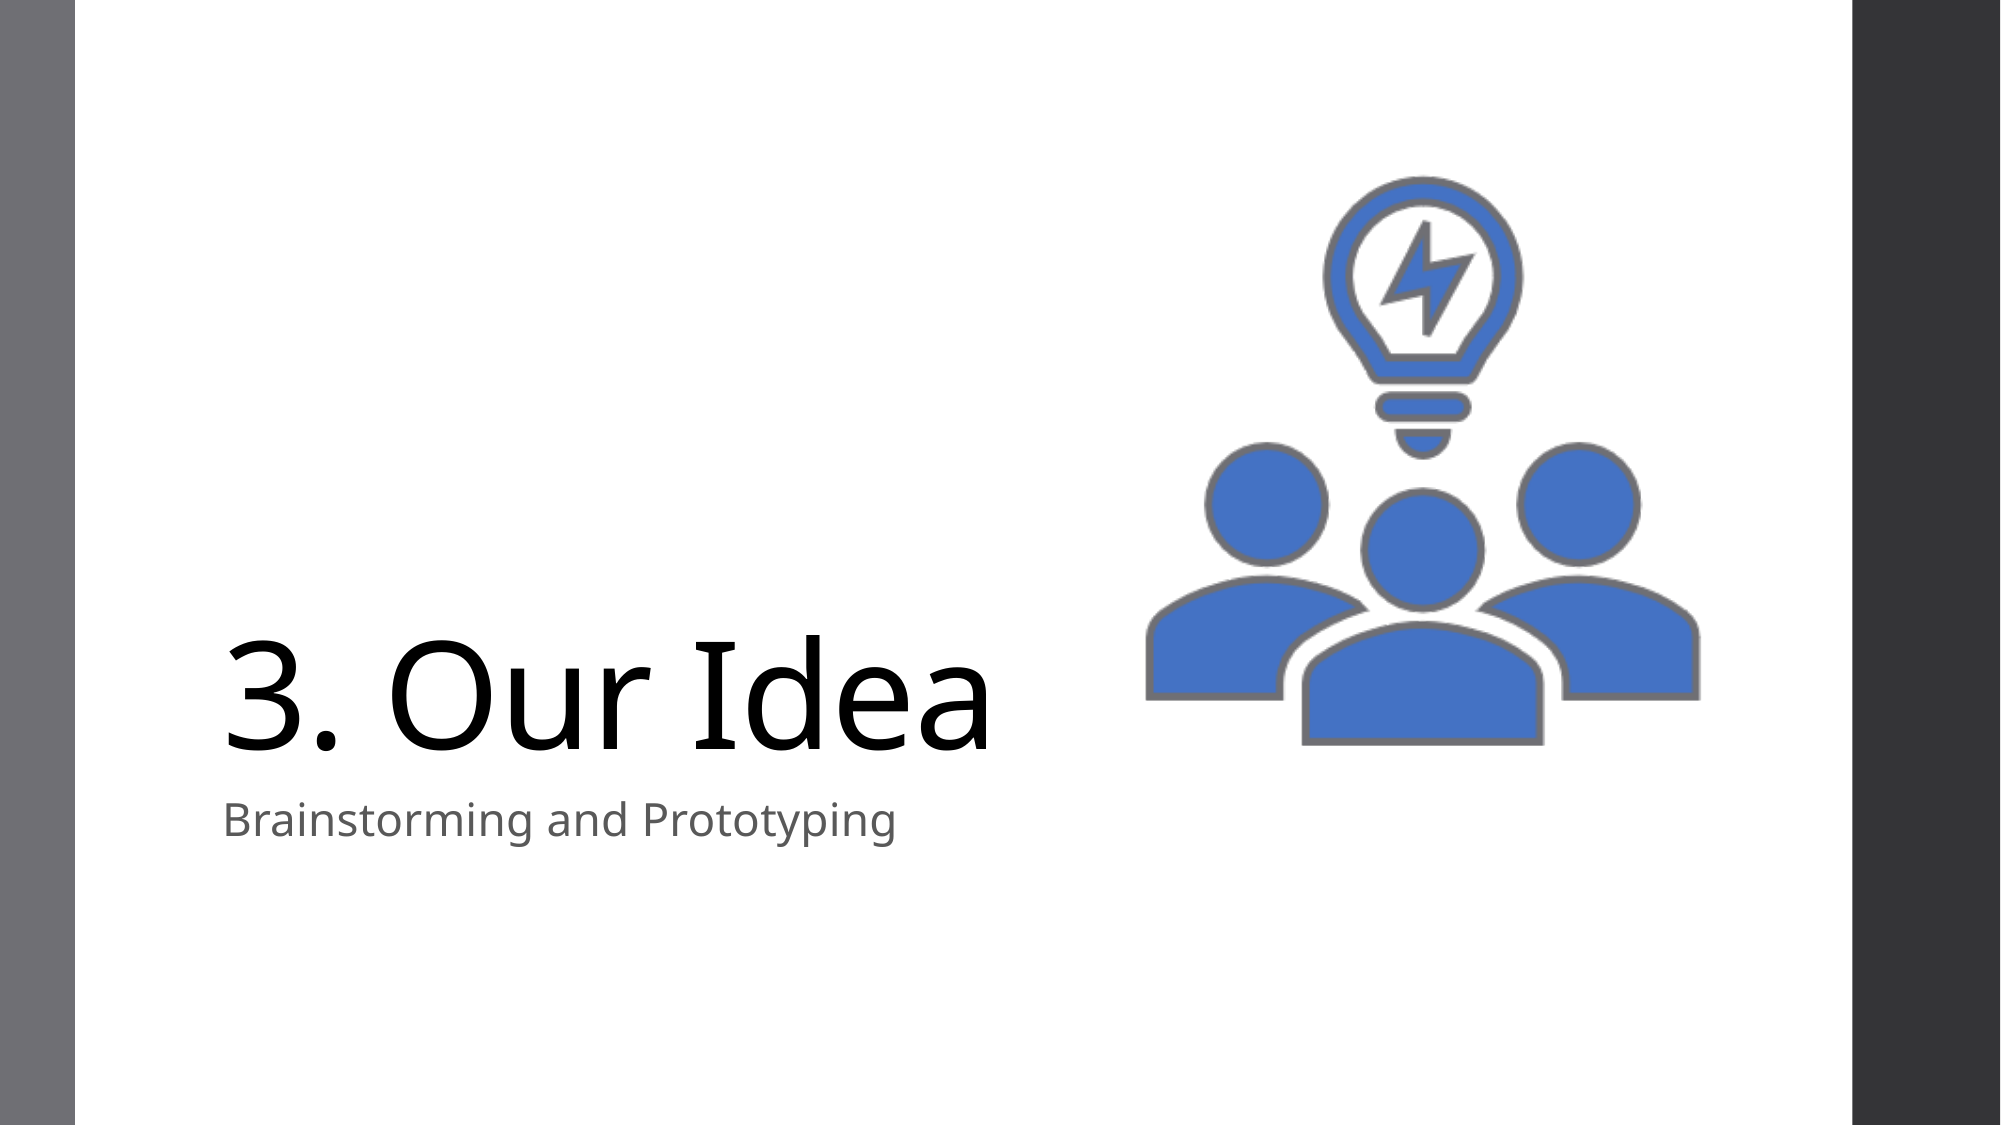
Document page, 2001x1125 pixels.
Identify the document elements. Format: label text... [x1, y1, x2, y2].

title 3. Our Idea [206, 124, 1053, 787]
list Brainstorming and Prototyping [206, 787, 1752, 1065]
picture [1060, 102, 1782, 825]
